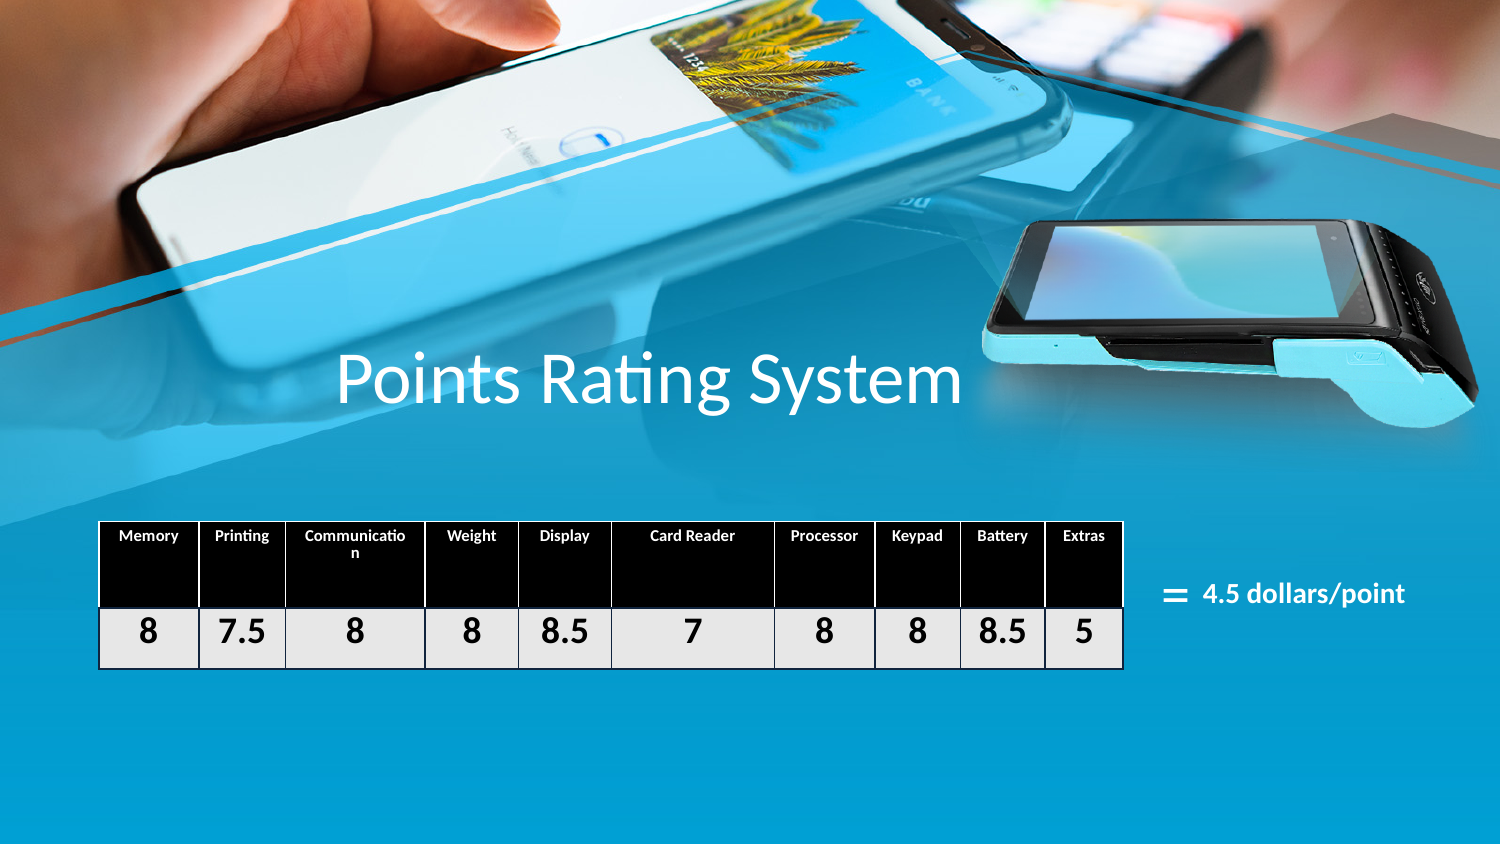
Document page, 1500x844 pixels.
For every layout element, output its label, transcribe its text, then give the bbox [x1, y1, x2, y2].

table_header Extras [1046, 522, 1122, 607]
table_cell 8.5 [519, 609, 611, 668]
table_cell 8 [775, 609, 874, 668]
table_cell 5 [1046, 609, 1122, 668]
table_cell 8 [426, 609, 518, 668]
table_header Communication [286, 522, 424, 607]
table_cell 8 [100, 609, 198, 668]
text_box = [1100, 549, 1251, 634]
table_header Card Reader [612, 522, 774, 607]
table_header Weight [426, 522, 518, 607]
table_cell 7 [612, 609, 774, 668]
table_header Printing [200, 522, 285, 607]
text_box Points Rating System [299, 272, 1002, 498]
text_box 4.5 dollars/point [1179, 566, 1430, 617]
picture [0, 0, 1500, 535]
table_cell 8.5 [961, 609, 1044, 668]
table_header Processor [775, 522, 874, 607]
table_cell 8 [286, 609, 424, 668]
table_header Battery [961, 522, 1044, 607]
table_cell 7.5 [200, 609, 285, 668]
table_header Display [519, 522, 611, 607]
table_header Keypad [876, 522, 960, 607]
picture [907, 78, 922, 87]
table_cell 8 [876, 609, 960, 668]
table_header Memory [100, 522, 198, 607]
